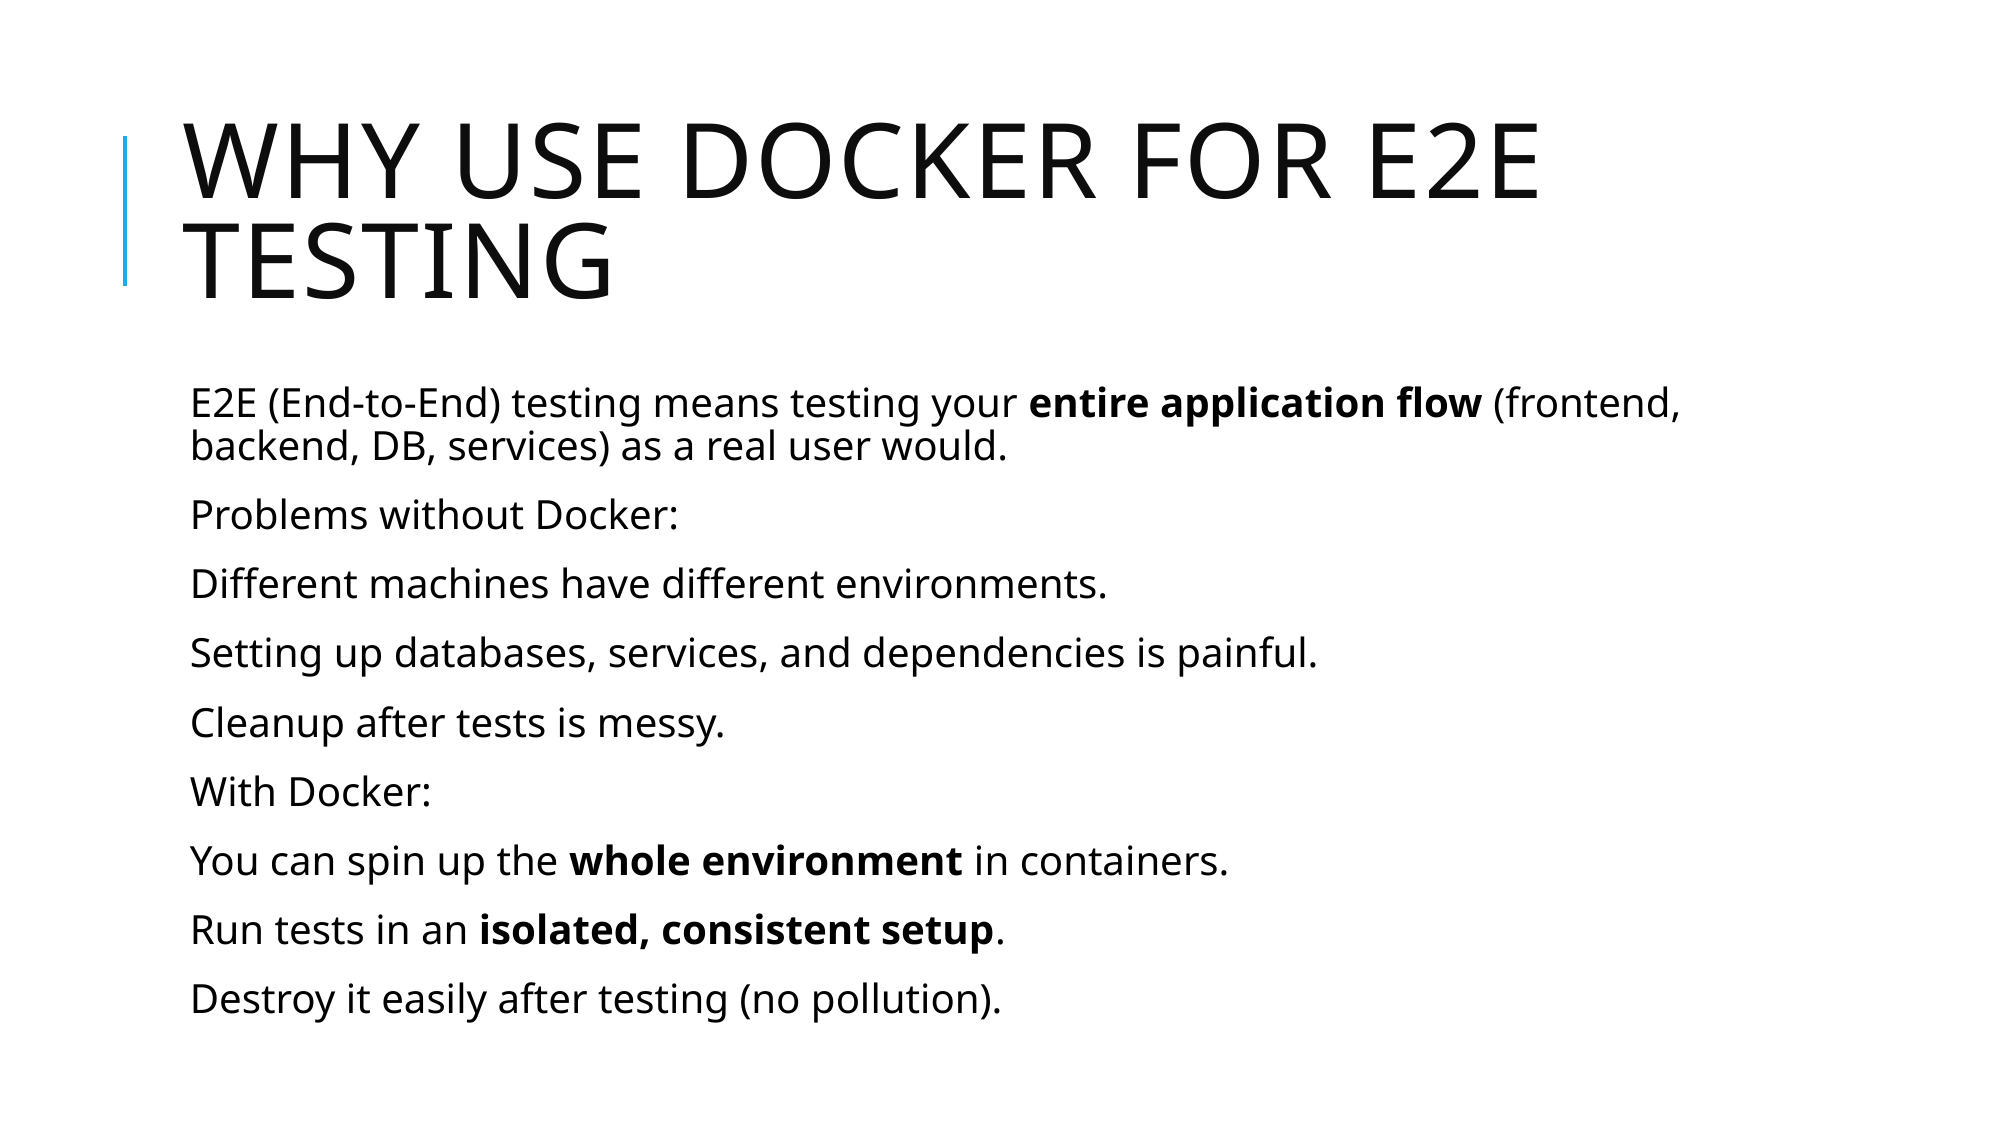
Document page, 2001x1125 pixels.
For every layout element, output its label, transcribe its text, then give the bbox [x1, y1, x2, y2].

list E2E (End-to-End) testing means testing your entire application flow (frontend, backend, DB, services) as a real user would. Problems without Docker: Different machines have different environments. Setting up databases, services, and dependencies is painful. Cleanup after tests is messy. With Docker: You can spin up the whole environment in containers. Run tests in an isolated, consistent setup. Destroy it easily after testing (no pollution). [168, 375, 1763, 1035]
title Why use docker for e2e testing [168, 96, 1763, 342]
